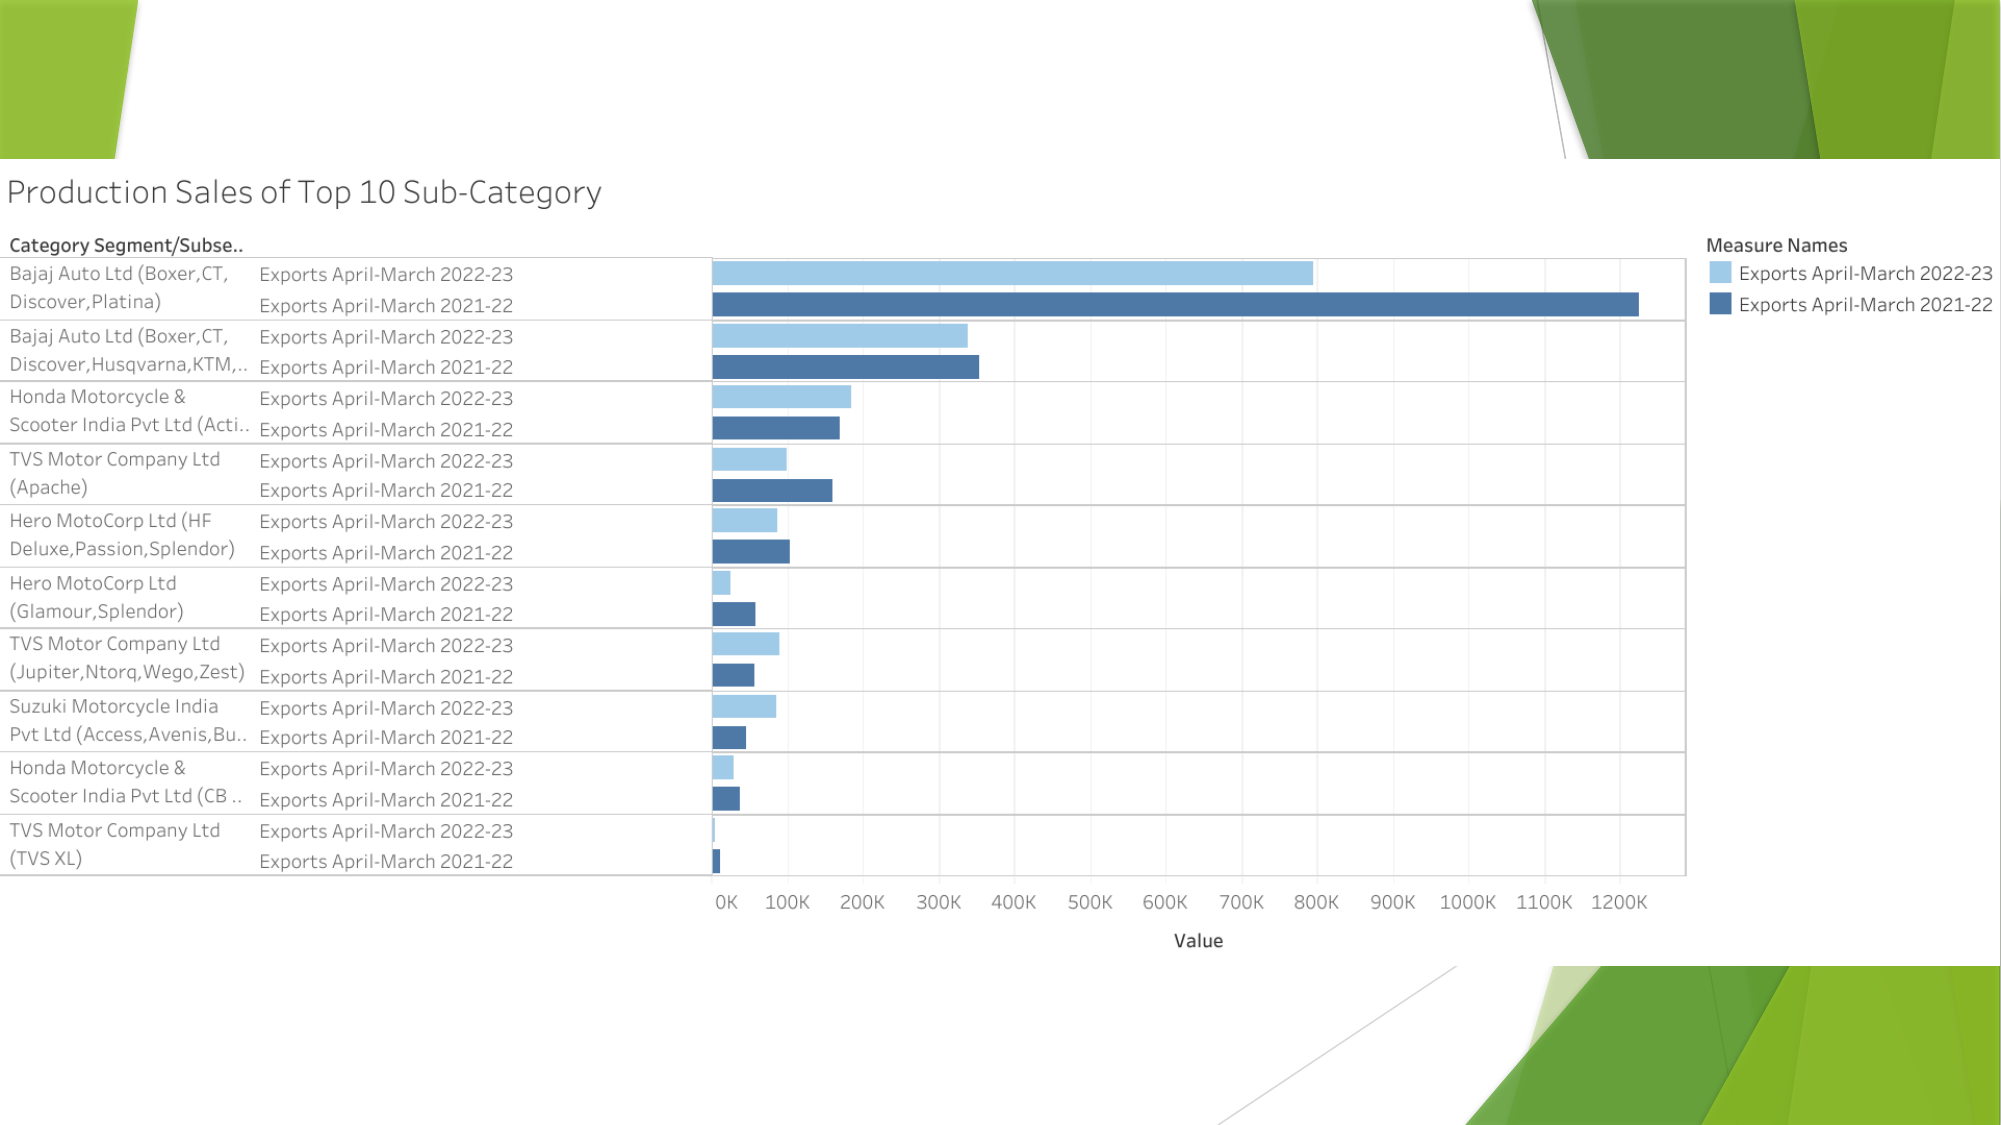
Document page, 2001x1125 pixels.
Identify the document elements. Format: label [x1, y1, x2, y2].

picture [0, 159, 2000, 966]
